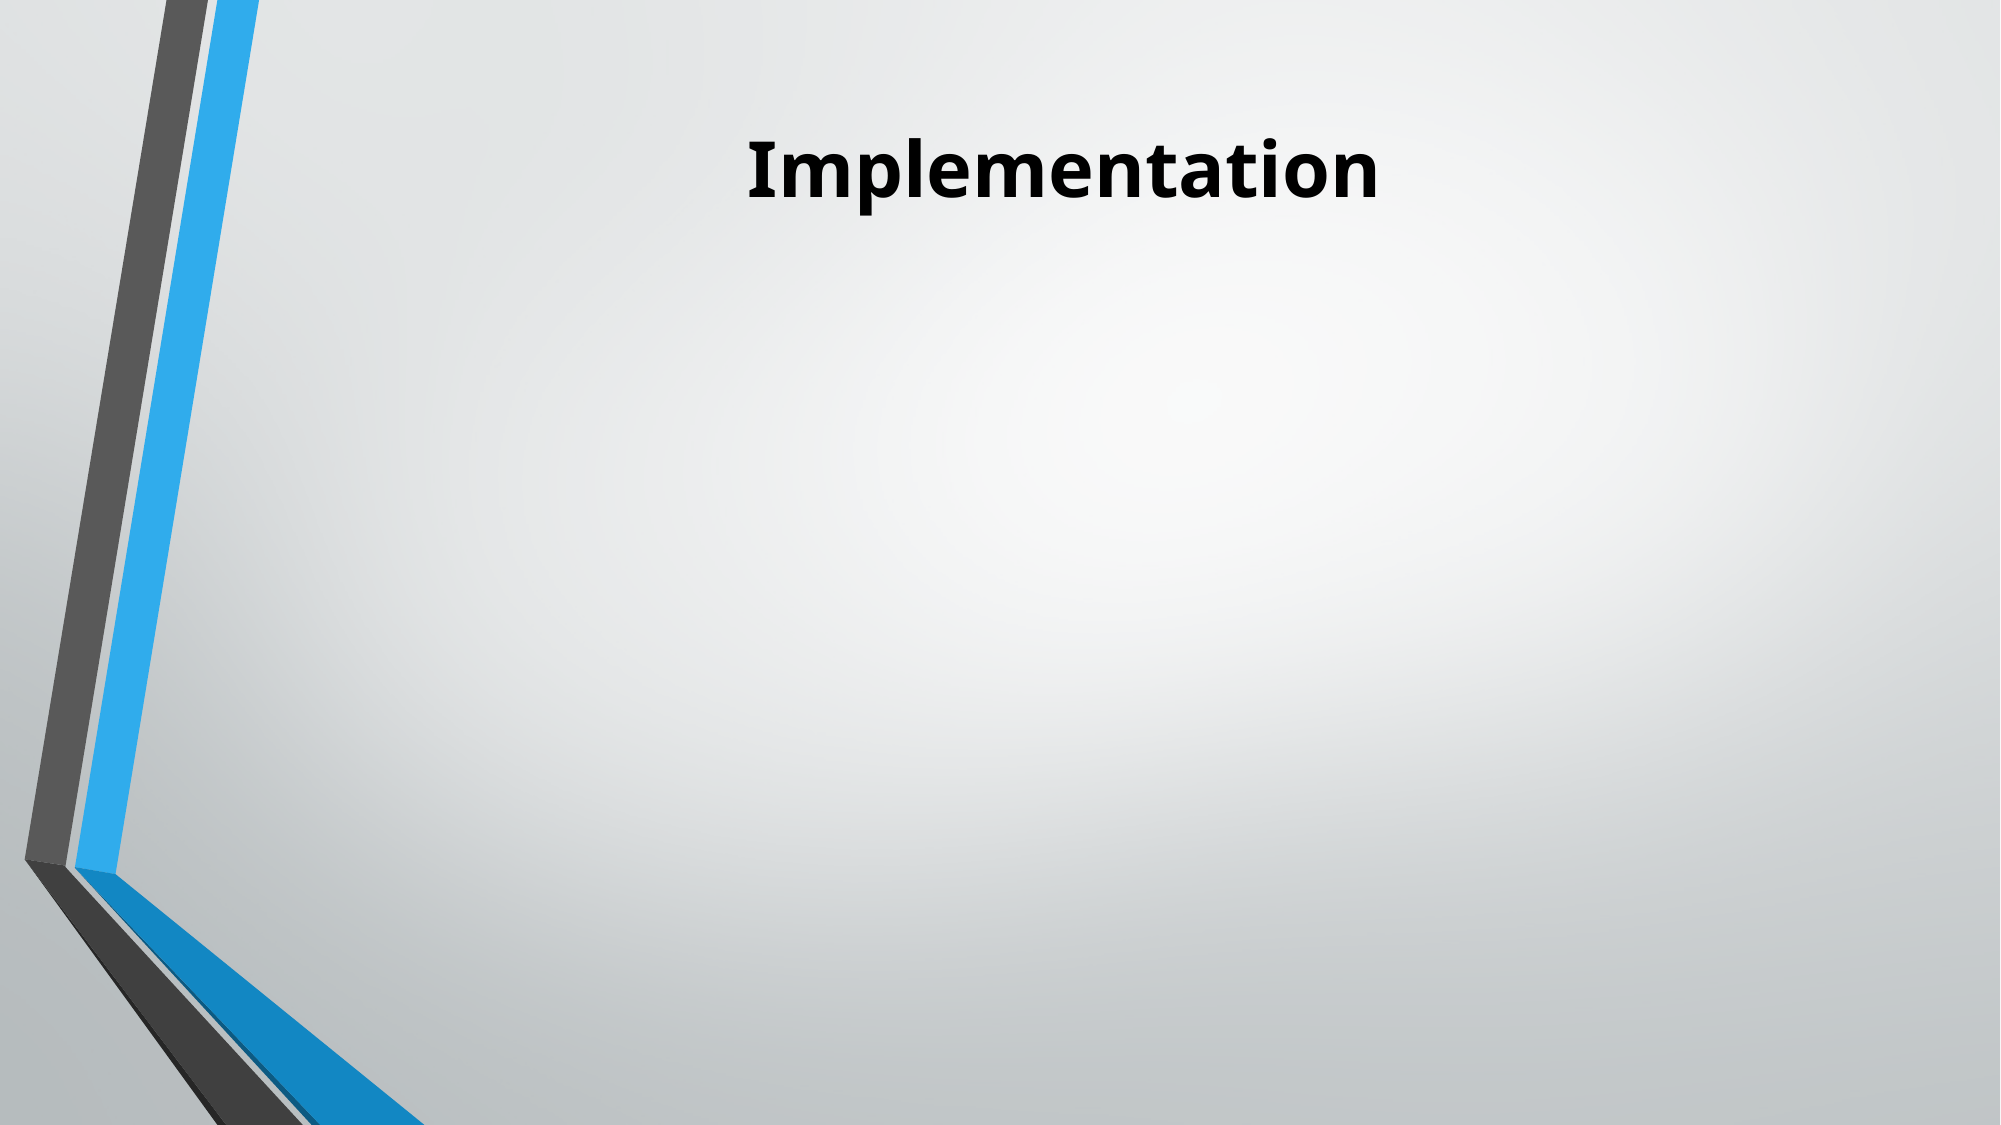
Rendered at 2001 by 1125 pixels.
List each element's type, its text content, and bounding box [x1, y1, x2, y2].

title Implementation [243, 112, 1887, 221]
